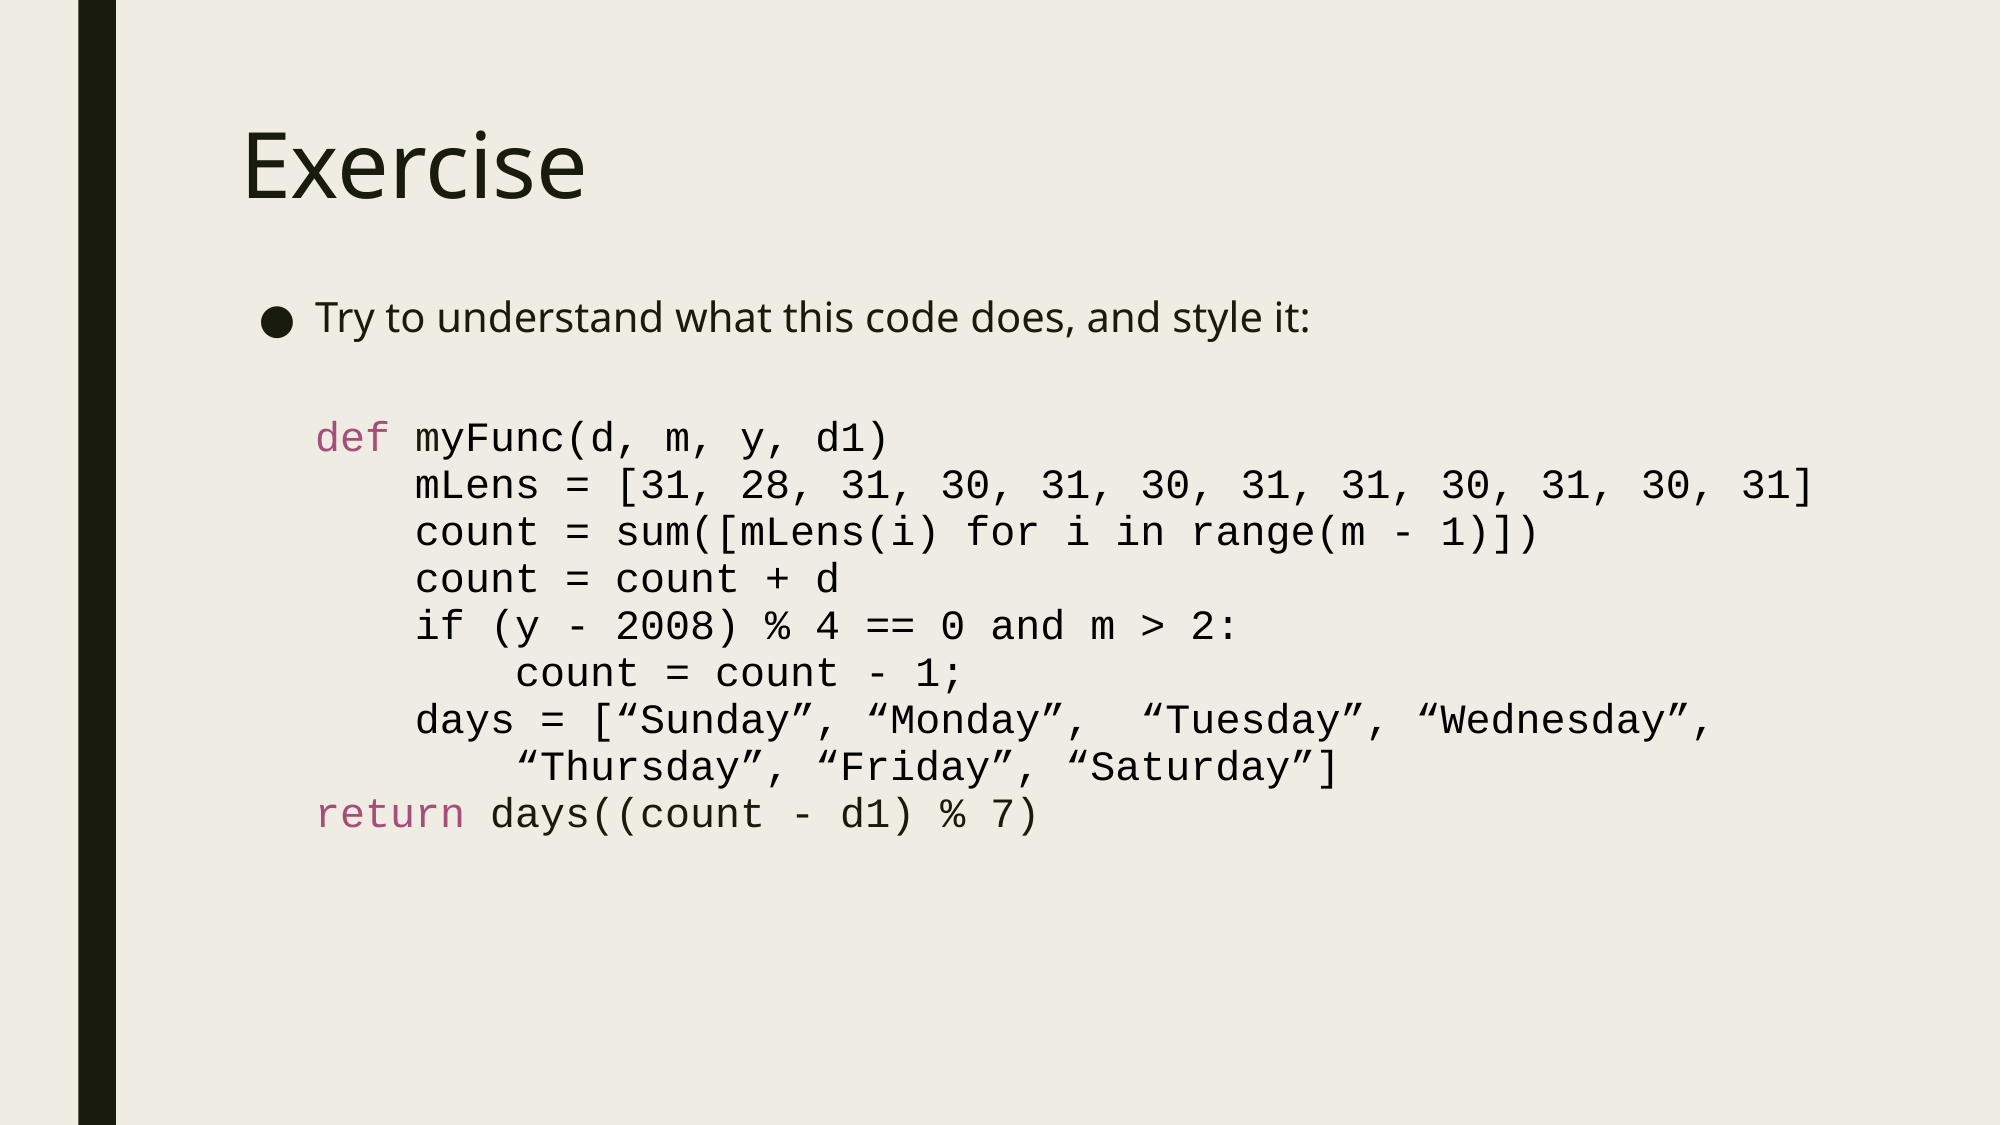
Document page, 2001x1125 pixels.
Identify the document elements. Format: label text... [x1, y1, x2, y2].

title Exercise [225, 112, 1800, 287]
list Try to understand what this code does, and style it: def myFunc(d, m, y, d1) mLens = [31, 28, 31, 30, 31, 30, 31, 31, 30, 31, 30, 31] count = sum([mLens(i) for i in range(m - 1)]) count = count + d if (y - 2008) % 4 == 0 and m > 2: count = count - 1; days = [“Sunday”, “Monday”, “Tuesday”, “Wednesday”, “Thursday”, “Friday”, “Saturday”] return days((count - d1) % 7) [225, 287, 1944, 875]
